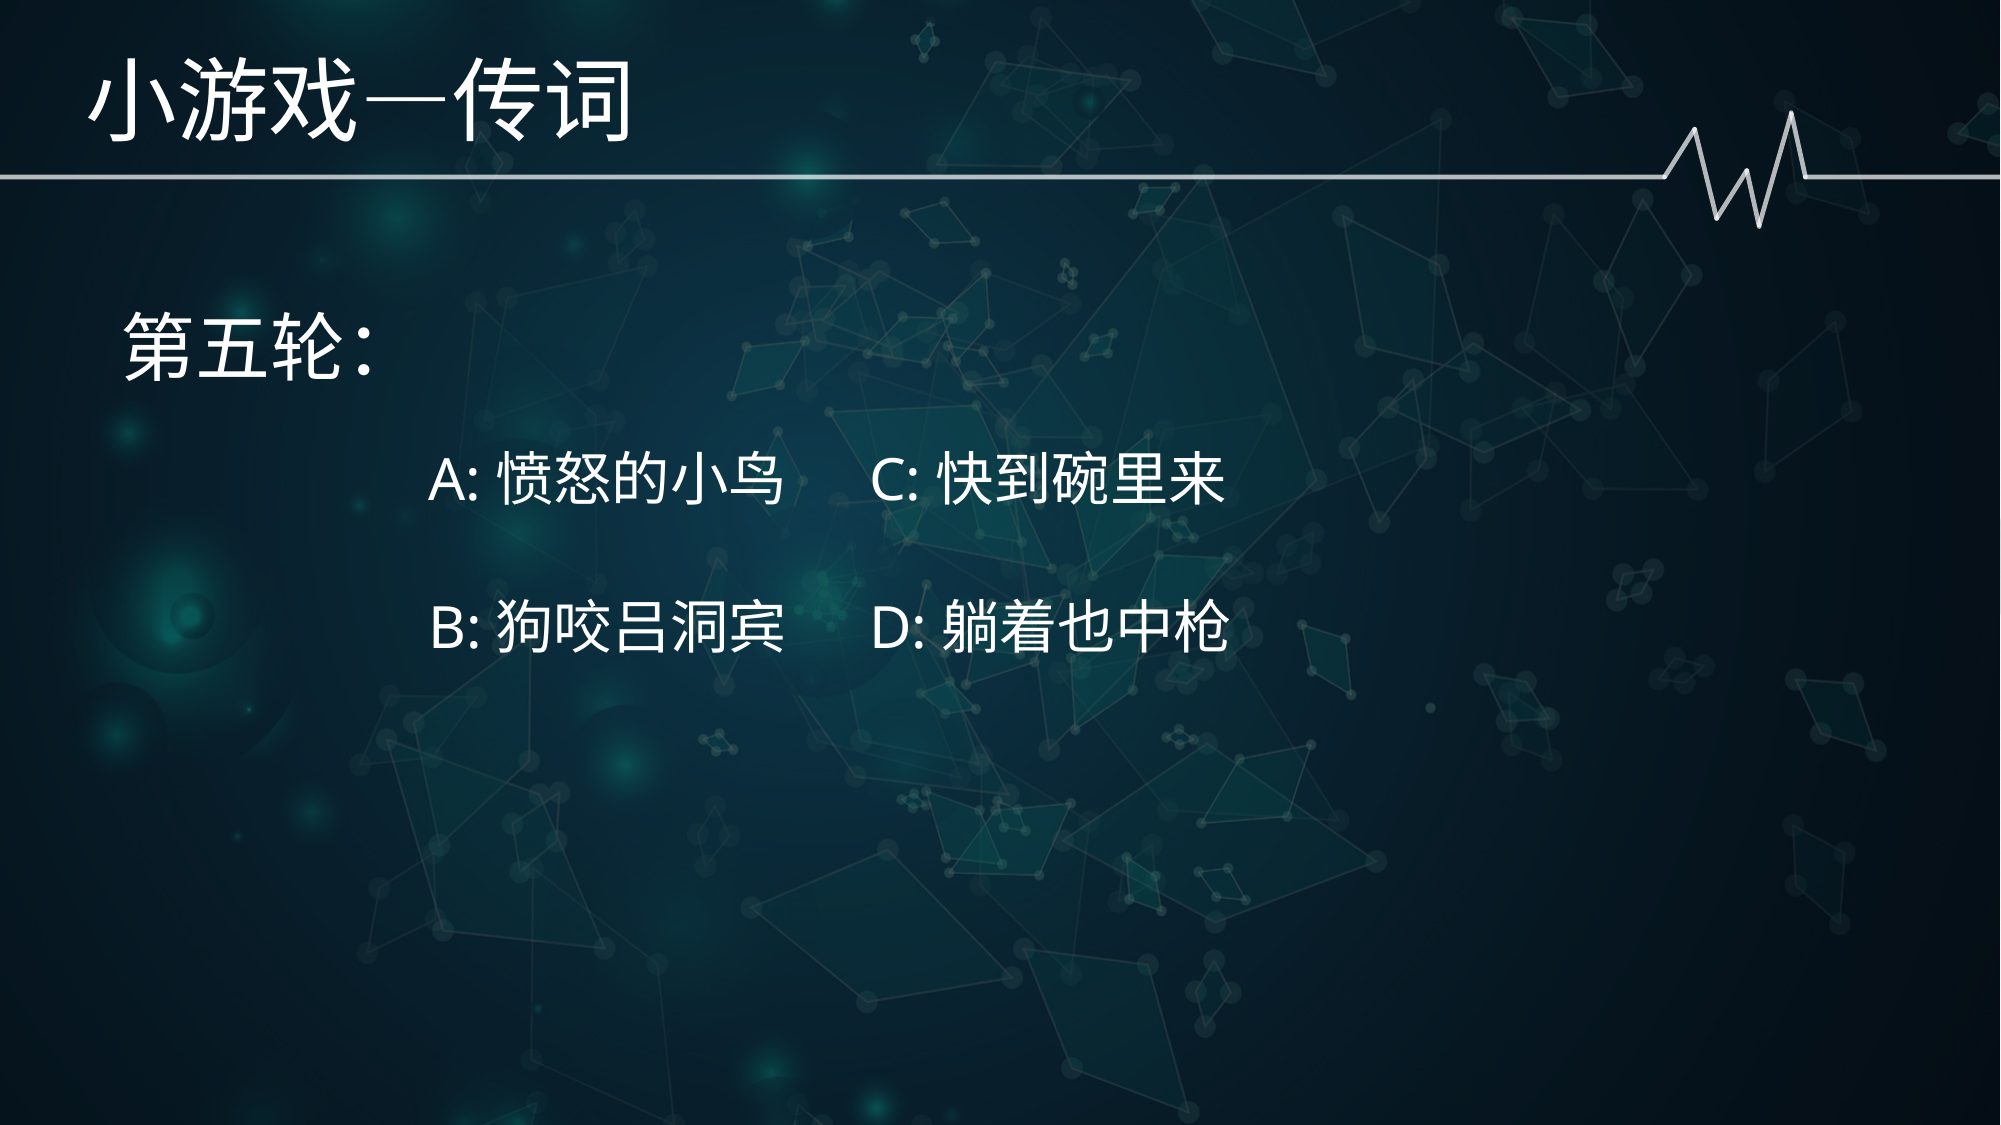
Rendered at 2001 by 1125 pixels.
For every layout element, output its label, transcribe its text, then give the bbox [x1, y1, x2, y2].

text_box C:快到碗里来 [854, 434, 1283, 520]
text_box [0, 112, 2000, 227]
text_box 小游戏—传词 [0, 35, 769, 112]
text_box A:愤怒的小鸟 [413, 434, 842, 520]
text_box D:躺着也中枪 [854, 583, 1296, 668]
picture [0, 0, 2001, 1125]
text_box 第五轮： [105, 266, 439, 399]
text_box B:狗咬吕洞宾 [413, 583, 854, 668]
